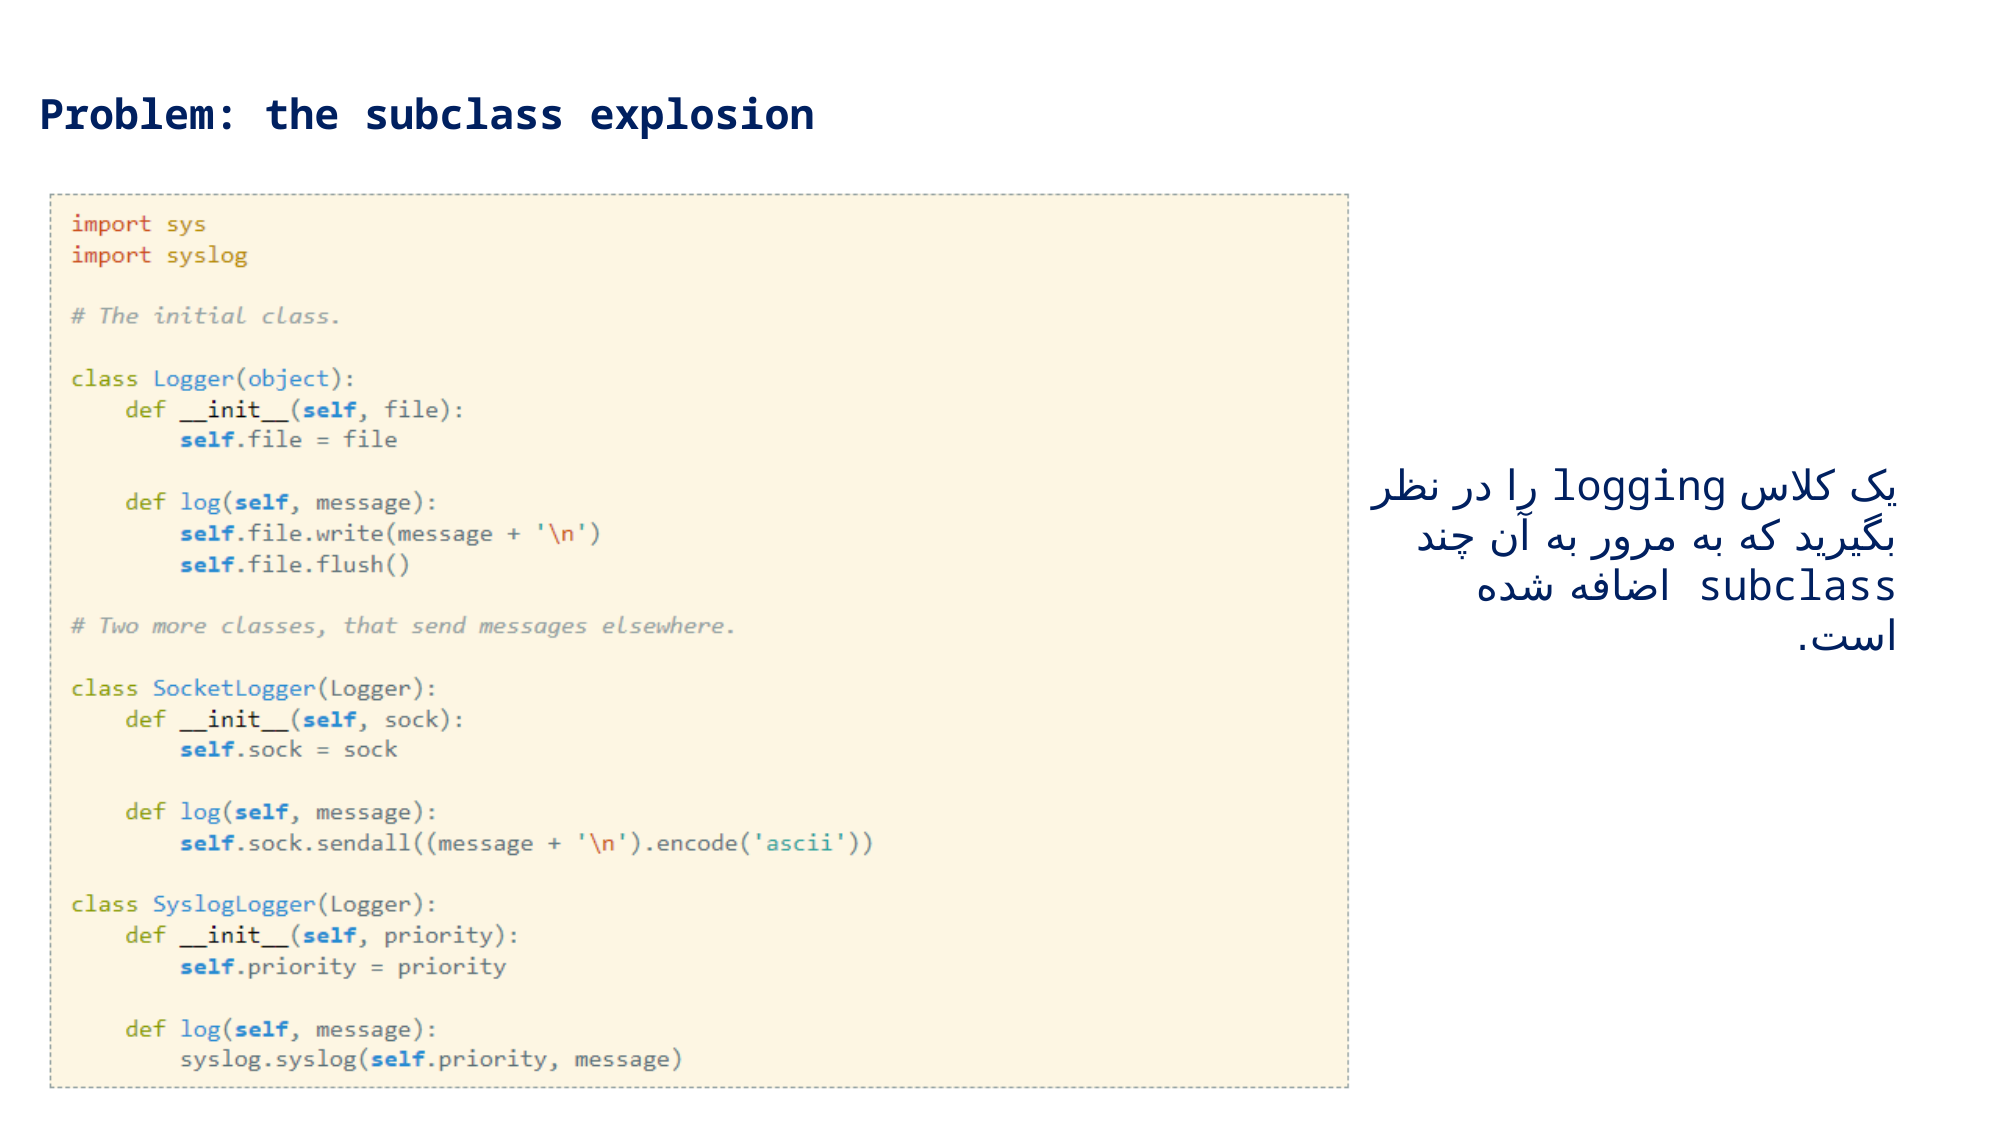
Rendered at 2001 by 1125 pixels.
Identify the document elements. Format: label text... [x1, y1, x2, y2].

text_box یک کلاس logging را در نظر بگیرید که به مرور به آن چند subclass اضافه شده است. [1357, 451, 1913, 667]
text_box Problem: the subclass explosion [24, 79, 830, 145]
picture [39, 183, 1357, 1101]
